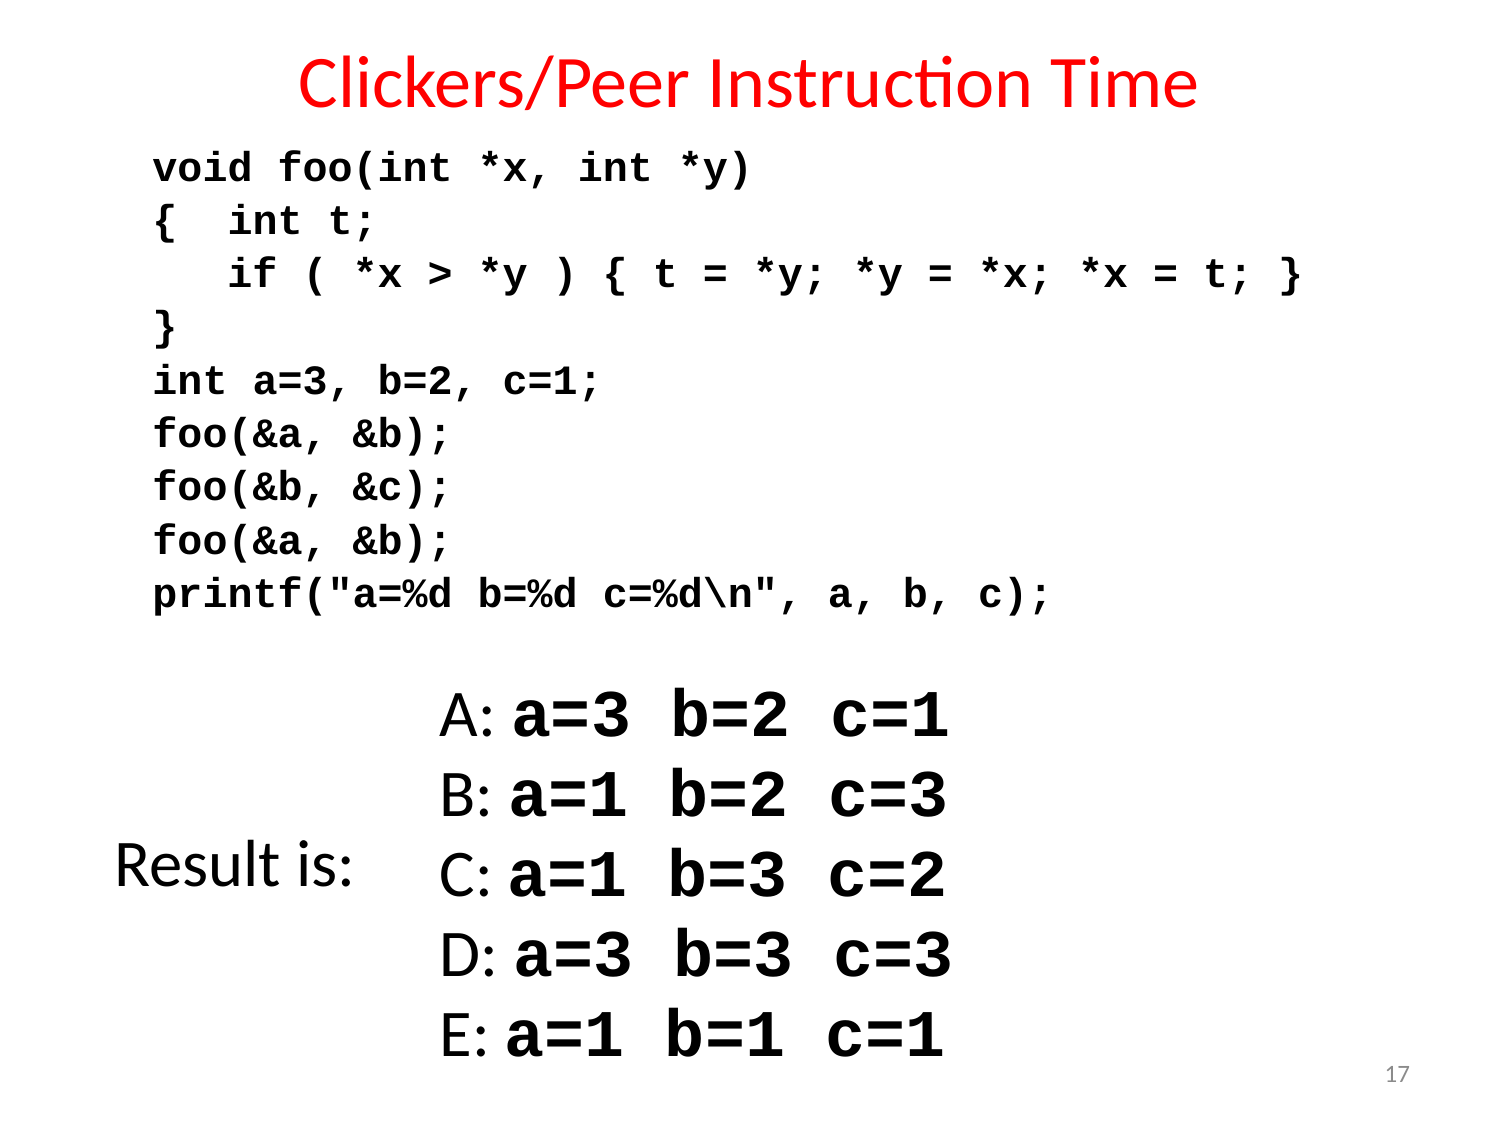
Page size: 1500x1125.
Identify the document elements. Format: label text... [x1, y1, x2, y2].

text_box A: a=3 b=2 c=1 B: a=1 b=2 c=3 C: a=1 b=3 c=2 D: a=3 b=3 c=3 E: a=1 b=1 c=1 [424, 662, 1325, 1077]
list void foo(int *x, int *y) { int t; if ( *x > *y ) { t = *y; *y = *x; *x = t; } } int a=3, b=2, c=1; foo(&a, &b); foo(&b, &c); foo(&a, &b); printf("a=%d b=%d c=%d\n", a, b, c); [137, 137, 1363, 588]
title Clickers/Peer Instruction Time [75, 24, 1425, 130]
slide_number 17 [1074, 1042, 1425, 1103]
text_box Result is: [99, 812, 375, 908]
